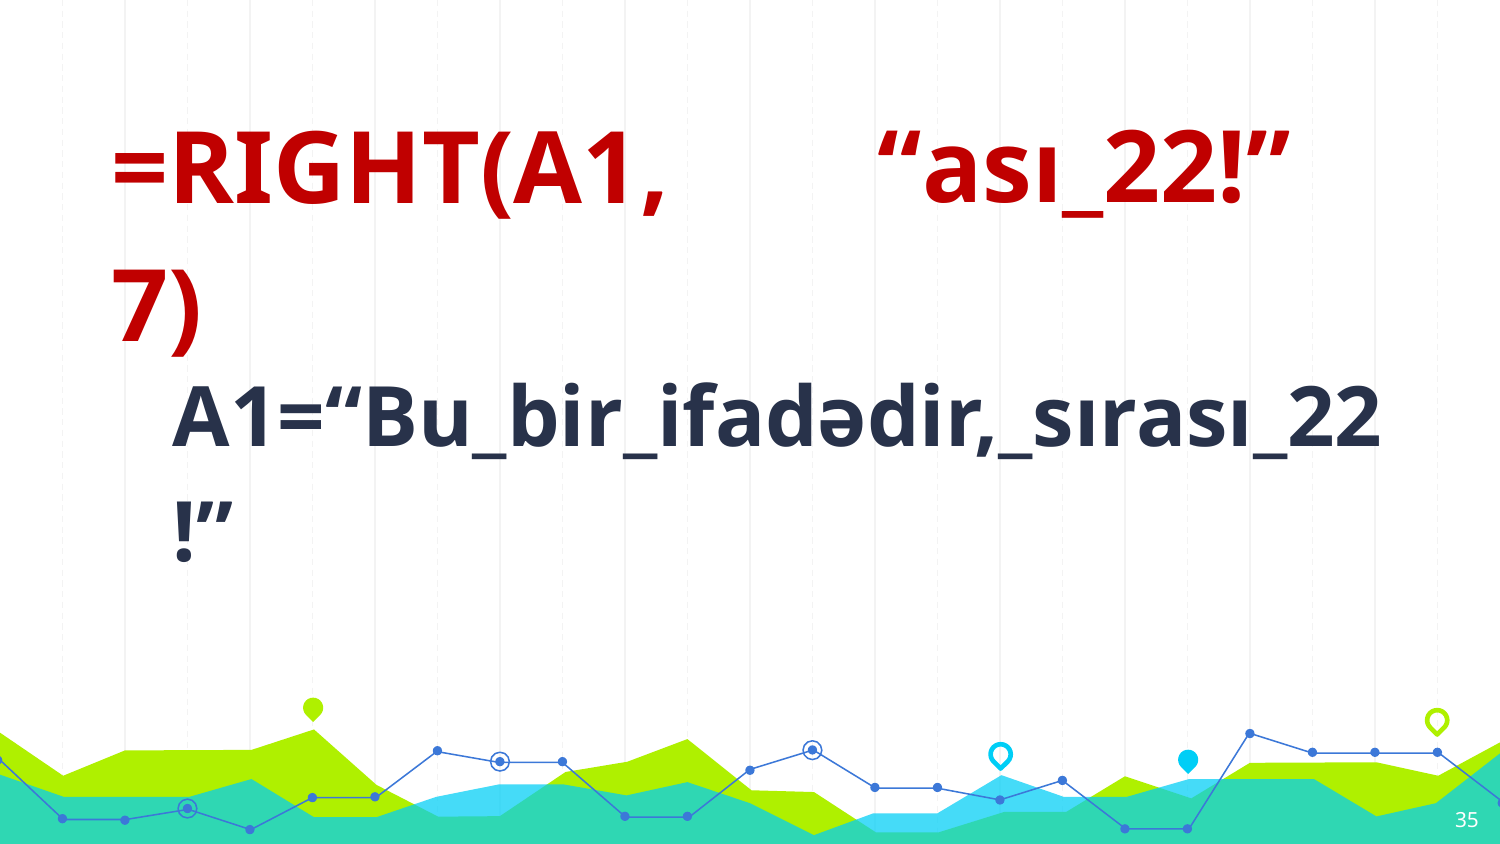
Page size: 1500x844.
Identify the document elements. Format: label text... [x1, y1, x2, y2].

text_box “ası_22!” [839, 69, 1386, 246]
slide_number 35 [1403, 791, 1494, 844]
text_box =RIGHT(A1,7) [73, 70, 735, 247]
list A1=“Bu_bir_ifadədir,_sırası_22!” [135, 333, 1418, 511]
